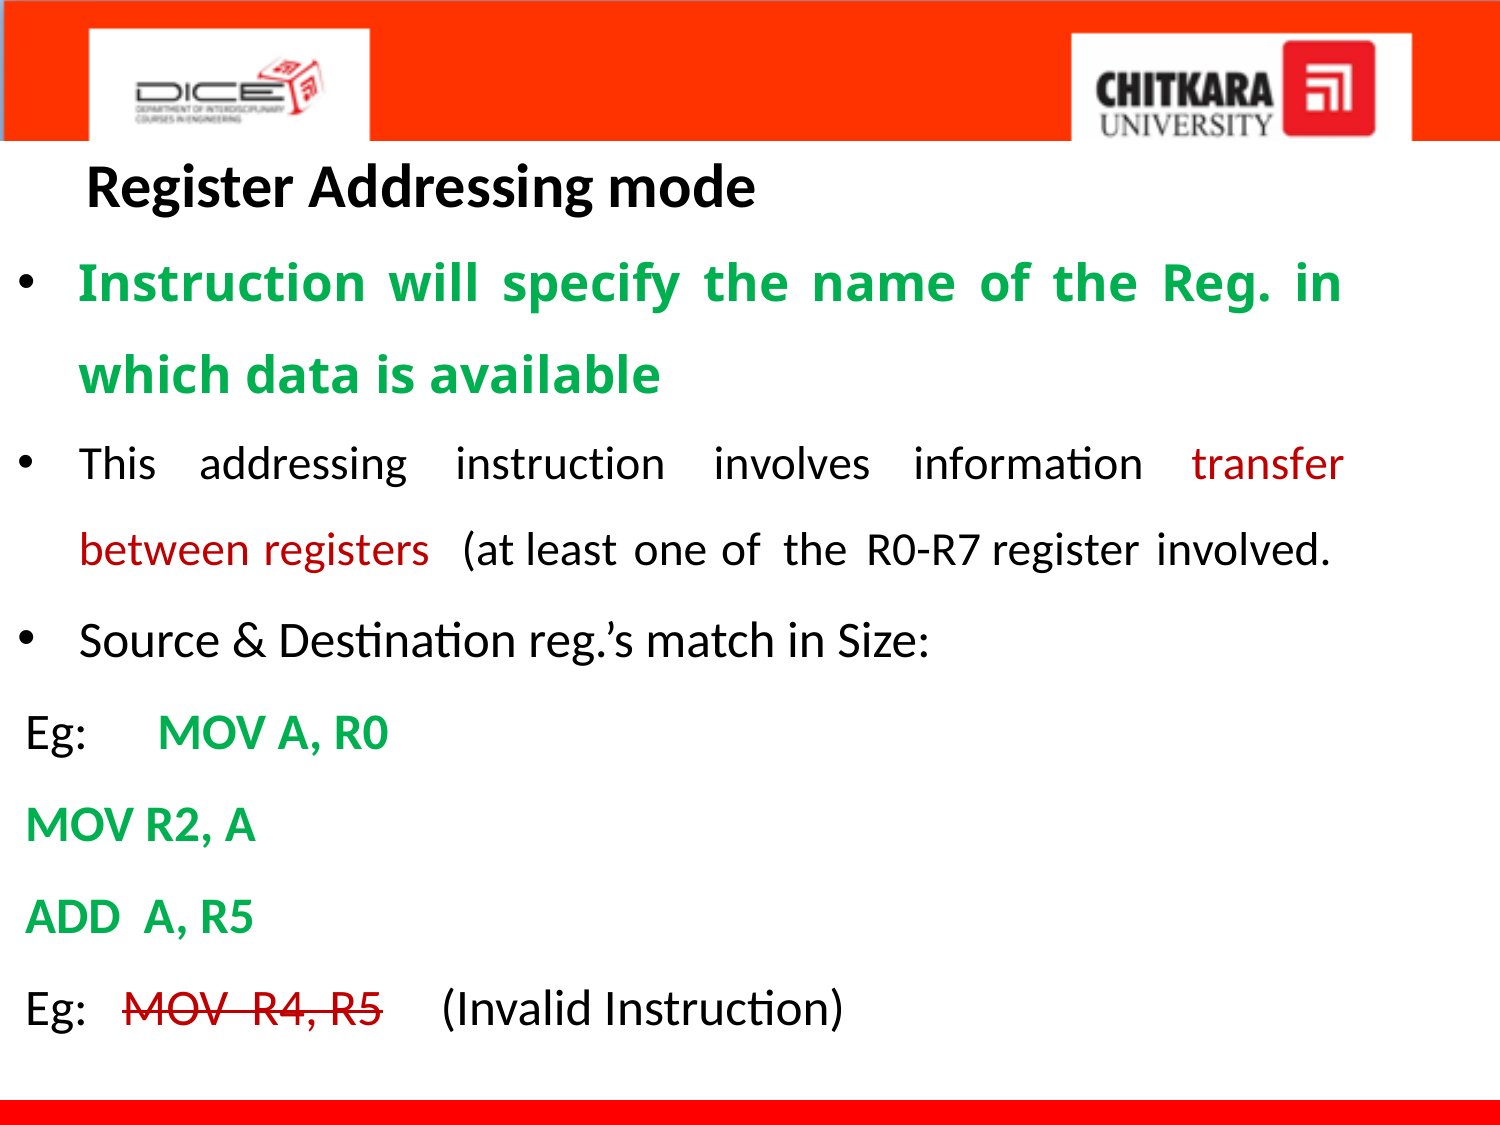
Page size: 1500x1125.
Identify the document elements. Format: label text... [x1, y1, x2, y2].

picture [0, 0, 1500, 141]
list Register Addressing mode Instruction will specify the name of the Reg. in which data is available This addressing instruction involves information transfer between registers (at least one of the R0-R7 register involved. Source & Destination reg.’s match in Size: Eg: MOV A, R0 MOV R2, A ADD A, R5 Eg: MOV R4, R5 (Invalid Instruction) [0, 149, 1424, 1106]
